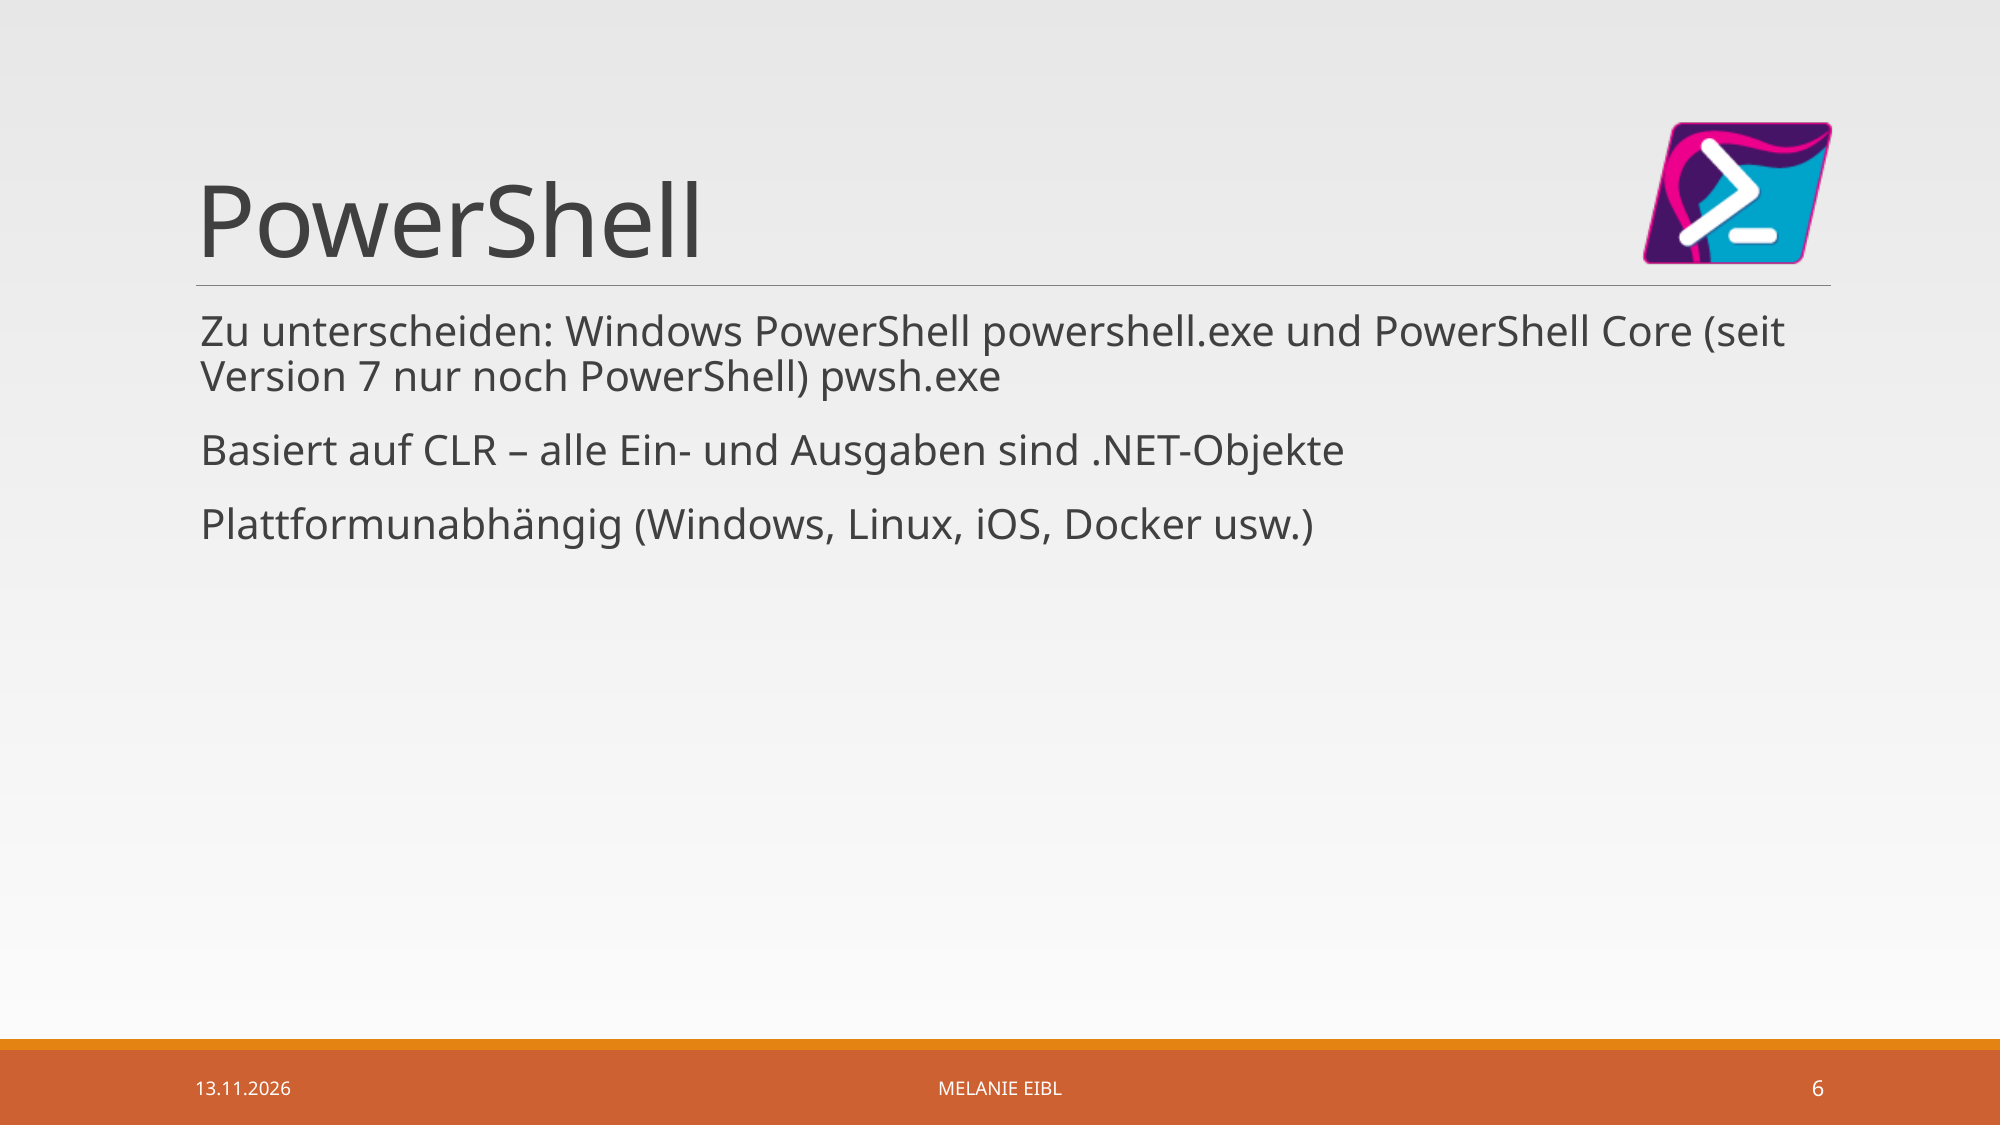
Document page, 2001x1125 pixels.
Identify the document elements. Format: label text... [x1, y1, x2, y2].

picture [1638, 93, 1840, 295]
list Zu unterscheiden: Windows PowerShell powershell.exe und PowerShell Core (seit Version 7 nur noch PowerShell) pwsh.exe Basiert auf CLR – alle Ein- und Ausgaben sind .NET-Objekte Plattformunabhängig (Windows, Linux, iOS, Docker usw.) [180, 302, 1830, 963]
slide_number 6 [1624, 1059, 1840, 1120]
title PowerShell [180, 47, 1830, 285]
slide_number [180, 1059, 586, 1120]
footer Melanie Eibl [604, 1059, 1396, 1120]
